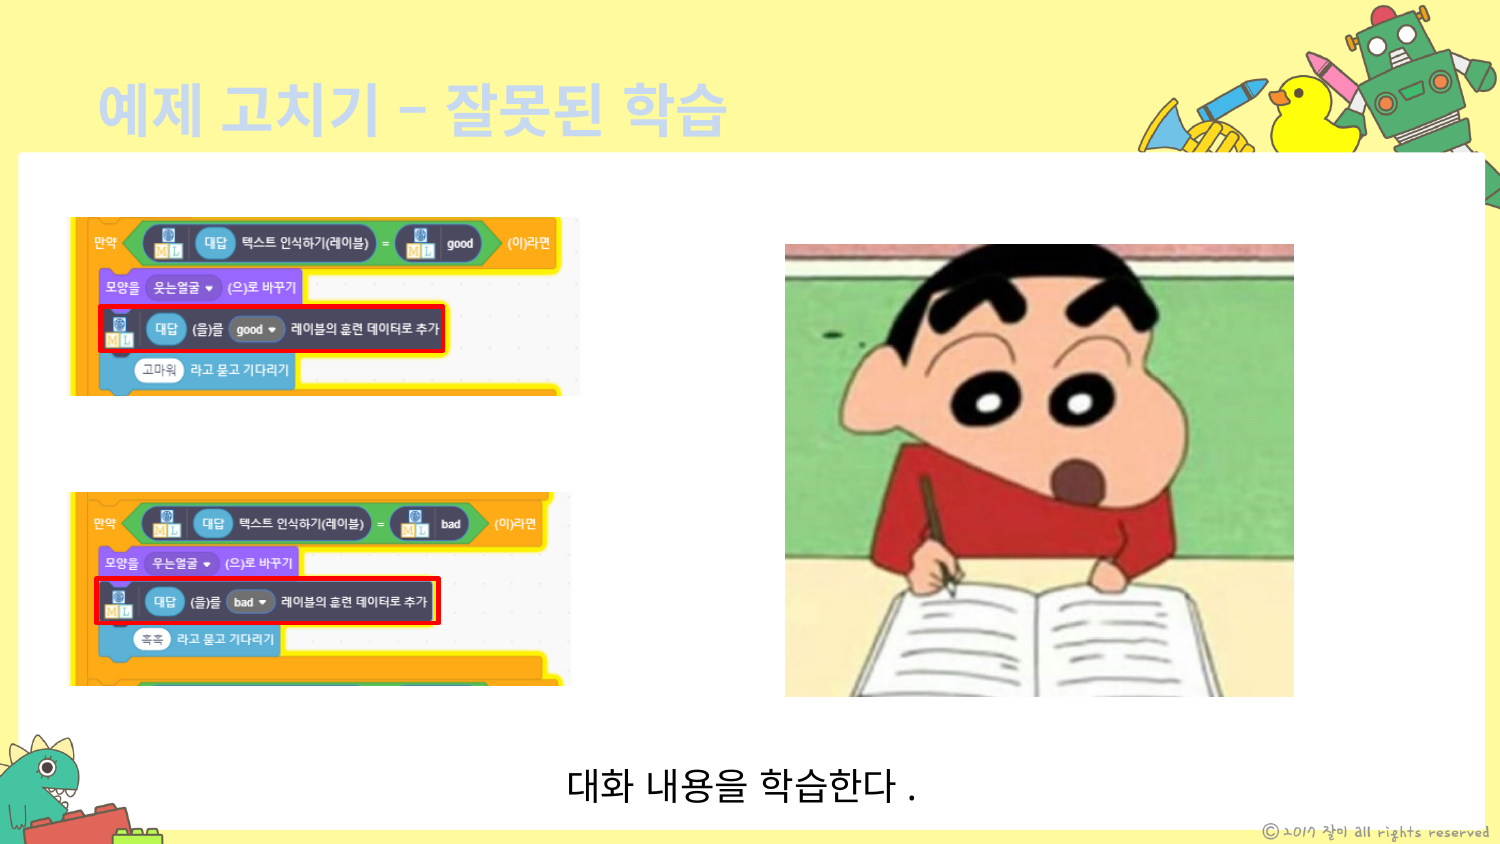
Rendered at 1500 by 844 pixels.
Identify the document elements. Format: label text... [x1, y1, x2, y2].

text_box 예제 고치기 – 잘못된 학습 [41, 0, 786, 153]
text_box 대화 내용을 학습한다. [301, 755, 1182, 816]
picture [0, 0, 1500, 844]
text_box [95, 306, 444, 624]
